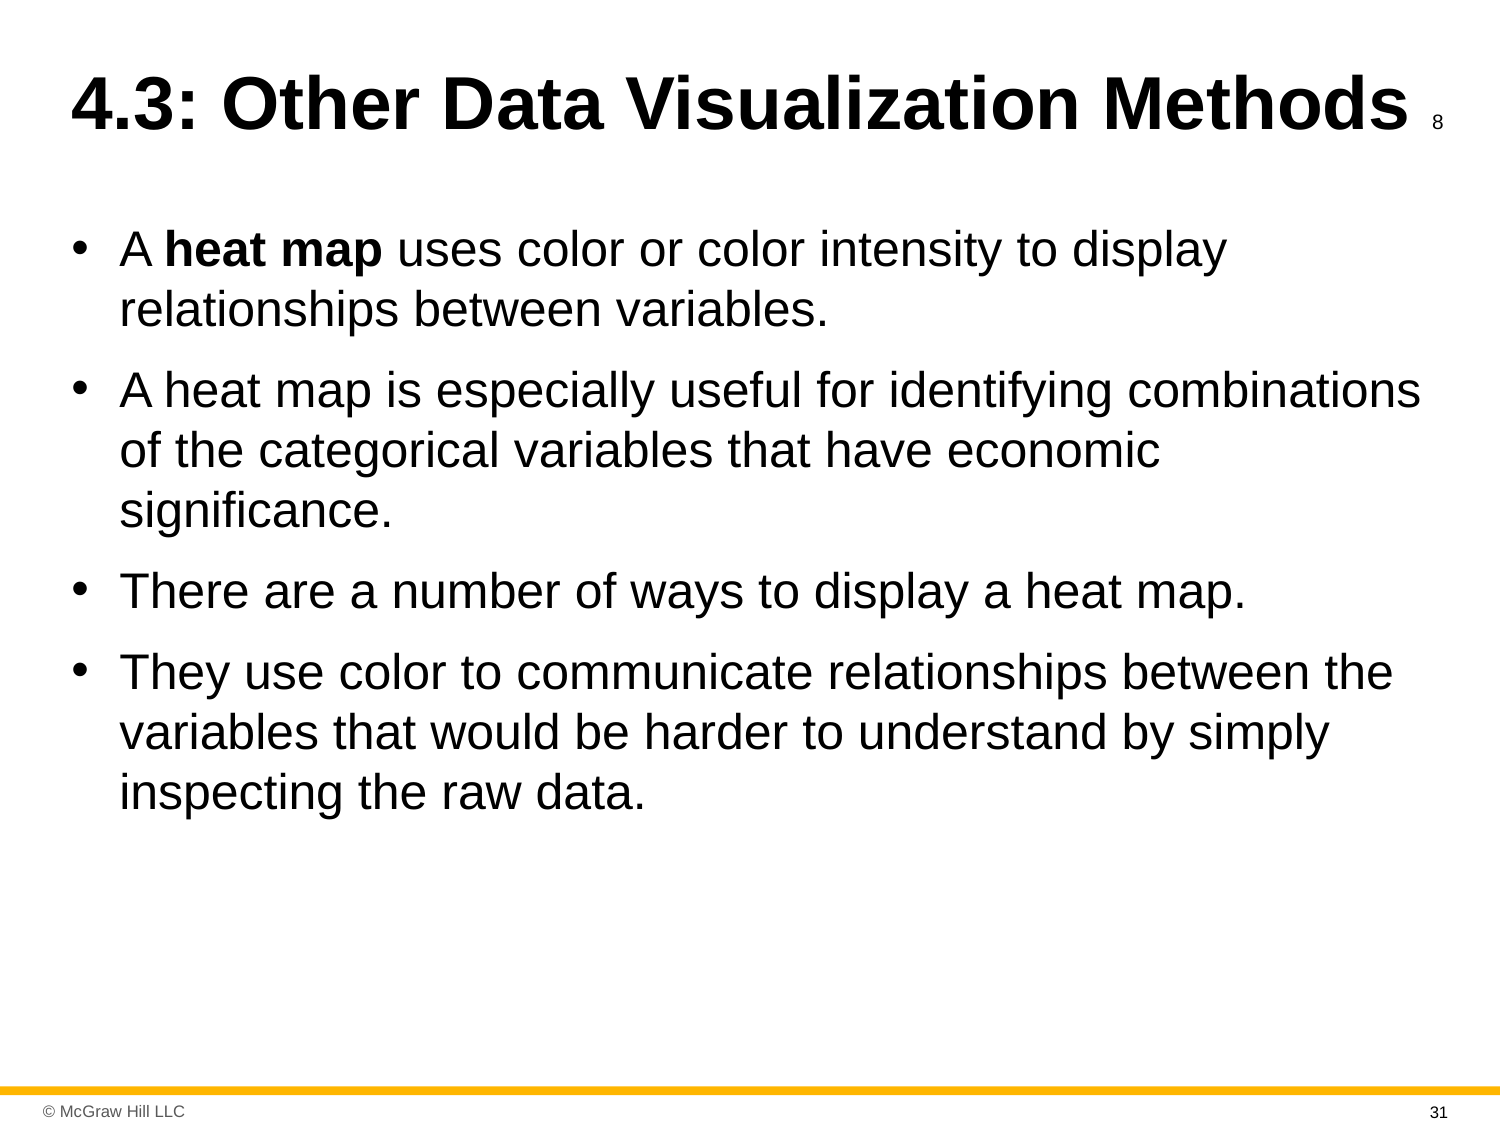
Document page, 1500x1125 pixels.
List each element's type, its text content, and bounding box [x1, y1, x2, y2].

list A heat map uses color or color intensity to display relationships between variables. A heat map is especially useful for identifying combinations of the categorical variables that have economic significance. There are a number of ways to display a heat map. They use color to communicate relationships between the variables that would be harder to understand by simply inspecting the raw data. [56, 209, 1444, 1069]
slide_number 31 [1415, 1094, 1474, 1122]
title 4.3: Other Data Visualization Methods 8 [56, 31, 1483, 180]
